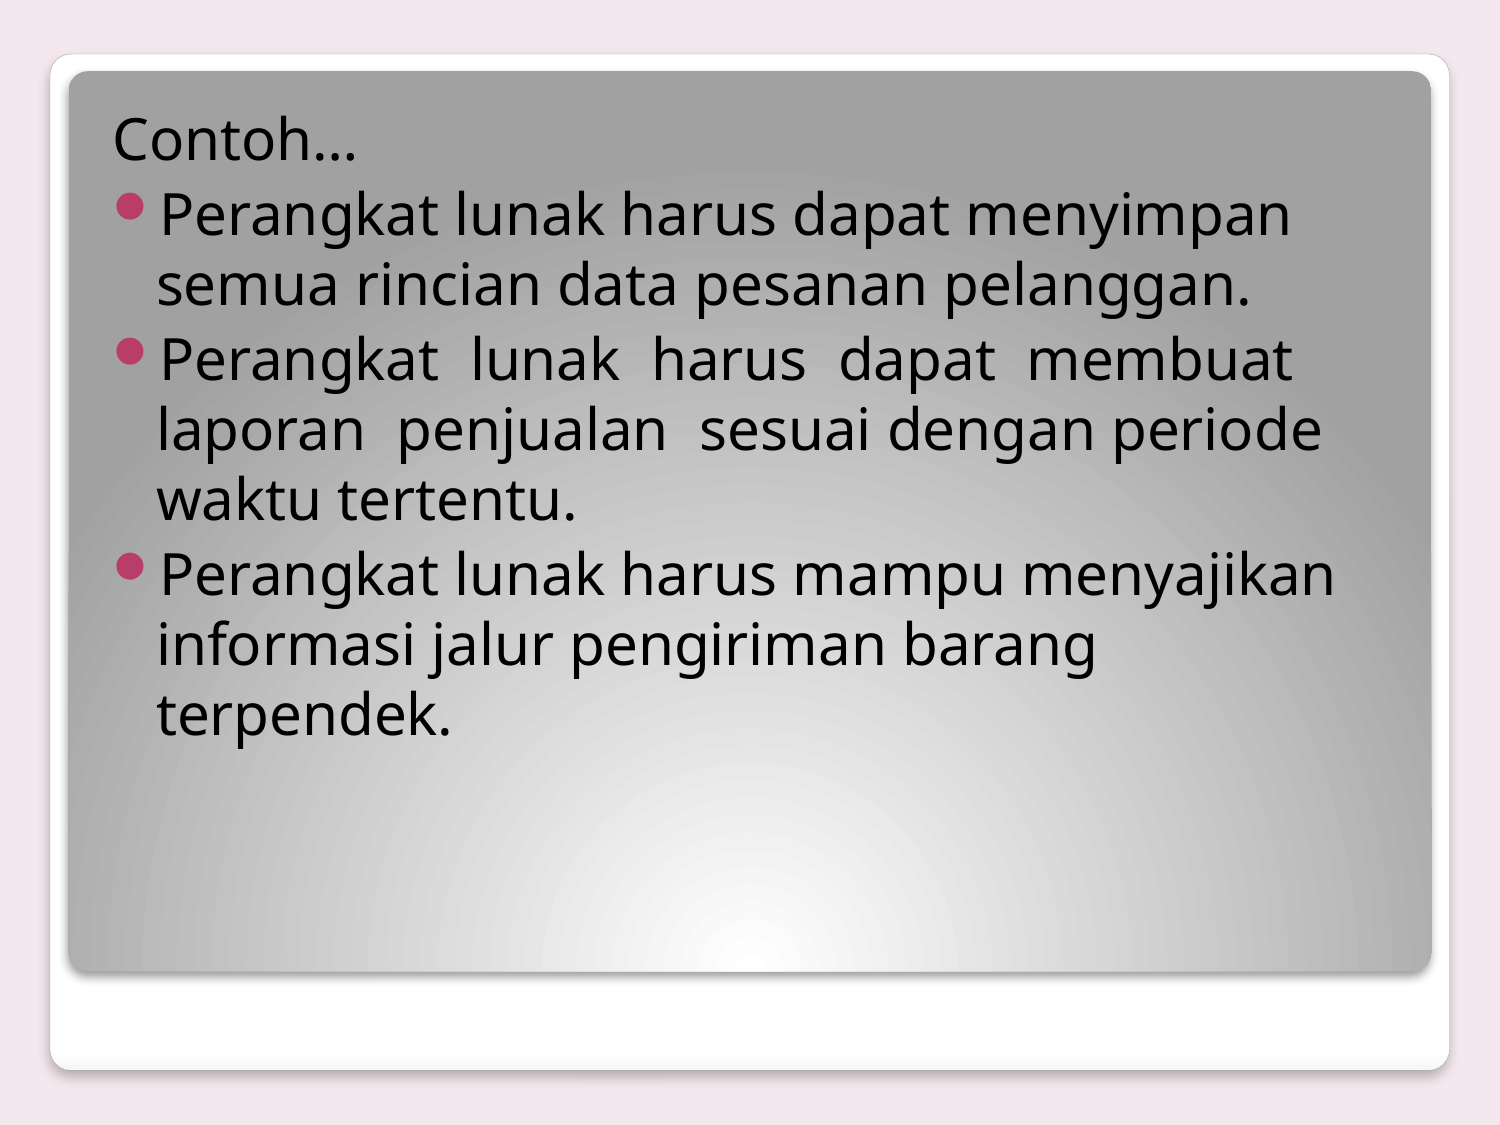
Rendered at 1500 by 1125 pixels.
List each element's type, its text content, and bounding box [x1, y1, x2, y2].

list Contoh… Perangkat lunak harus dapat menyimpan semua rincian data pesanan pelanggan. Perangkat lunak harus dapat membuat laporan penjualan sesuai dengan periode waktu tertentu. Perangkat lunak harus mampu menyajikan informasi jalur pengiriman barang terpendek. [82, 86, 1425, 774]
